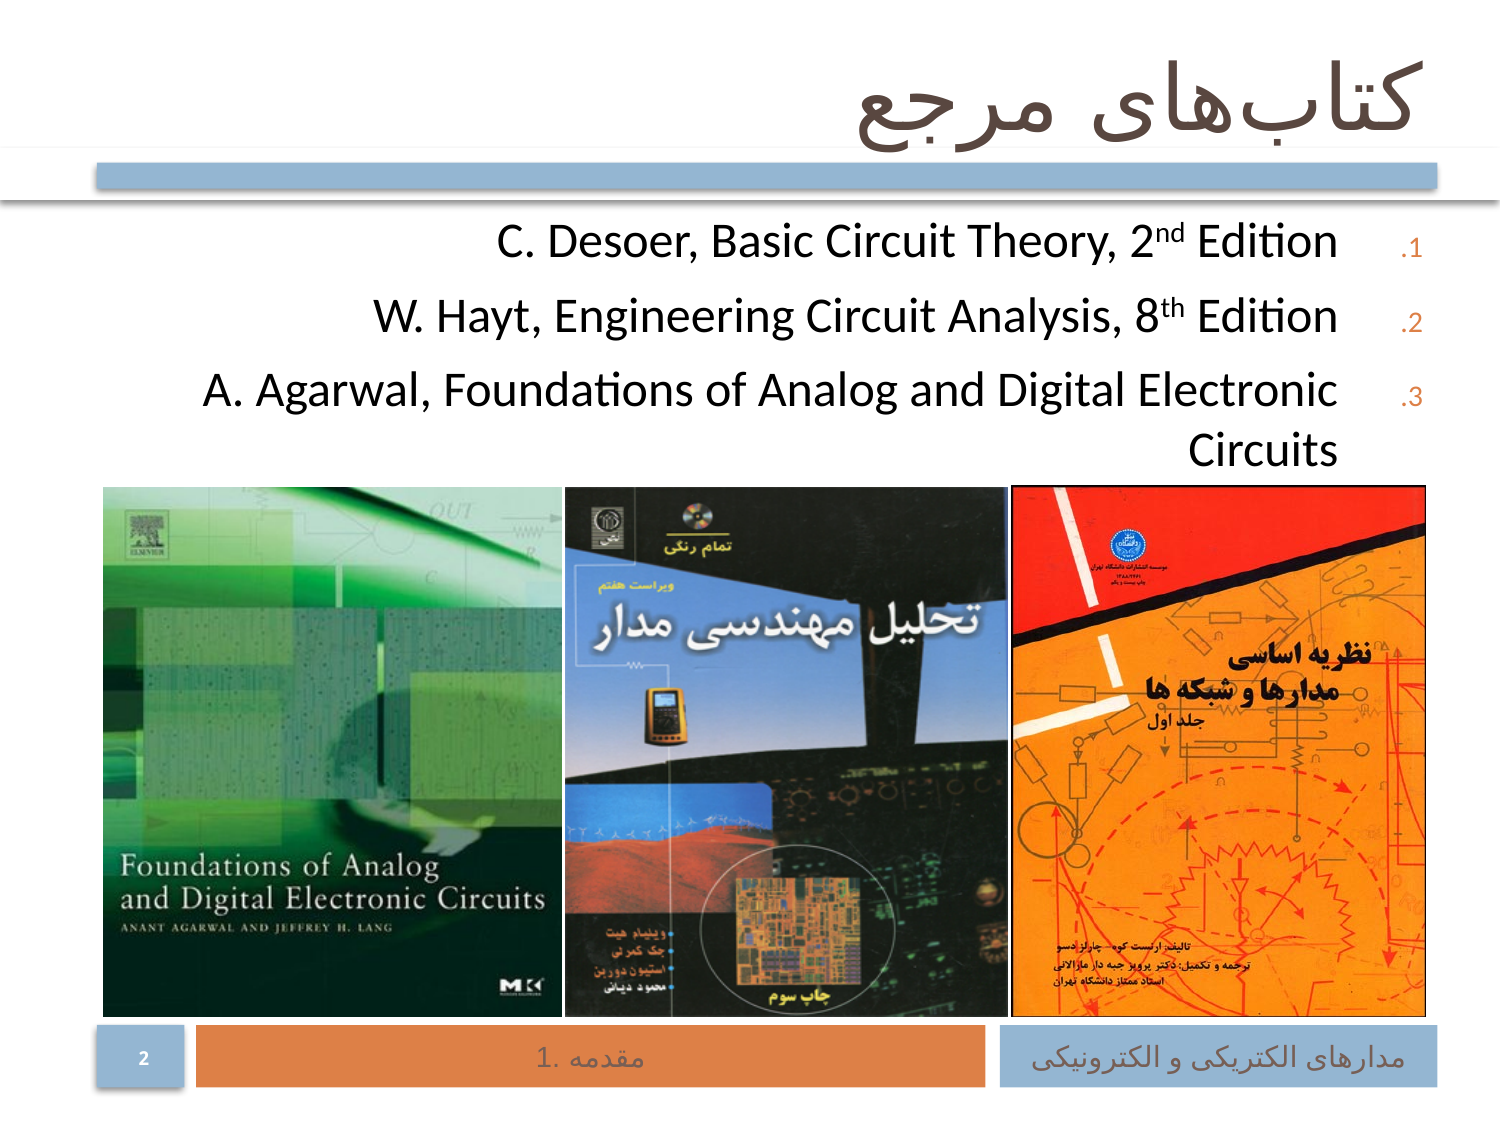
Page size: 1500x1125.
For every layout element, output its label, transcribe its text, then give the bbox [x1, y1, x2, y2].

slide_number مدارهای الکتریکی و الکترونیکی [999, 1025, 1438, 1088]
picture [565, 487, 1008, 1018]
list C. Desoer, Basic Circuit Theory, 2nd Edition W. Hayt, Engineering Circuit Analysis, 8th Edition A. Agarwal, Foundations of Analog and Digital Electronic Circuits [100, 200, 1438, 1000]
title کتاب‌های مرجع [100, 37, 1438, 150]
picture [1011, 485, 1427, 1018]
slide_number 2 [99, 1038, 188, 1079]
picture [103, 487, 562, 1018]
footer 1. مقدمه [196, 1026, 986, 1088]
